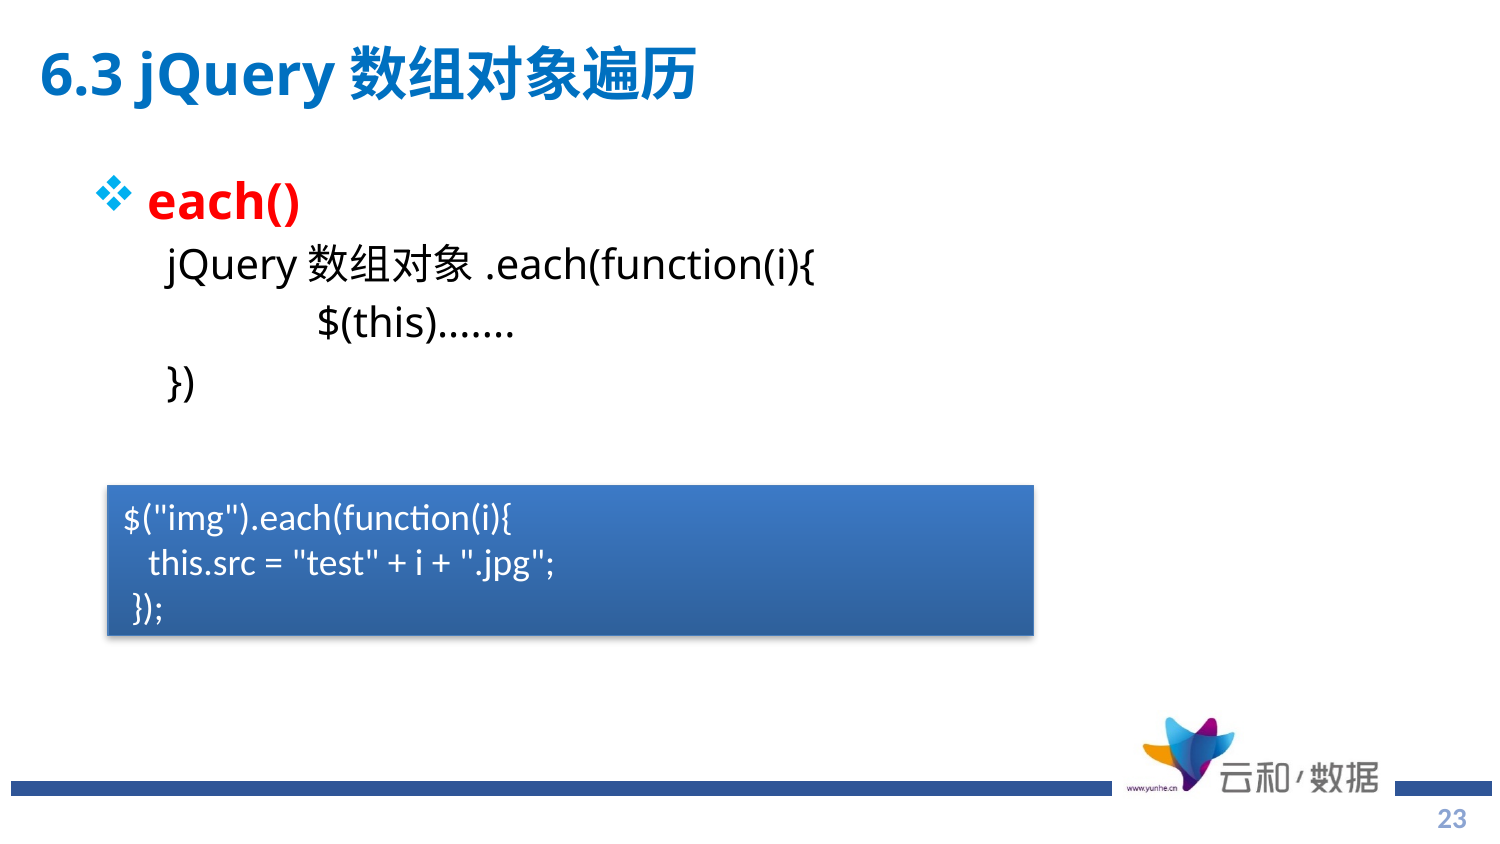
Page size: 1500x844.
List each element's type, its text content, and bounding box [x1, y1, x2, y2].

list each() jQuery数组对象.each(function(i){ $(this)....... }) [76, 161, 1281, 694]
title 6.3 jQuery数组对象遍历 [25, 1, 1376, 143]
text_box $("img").each(function(i){ this.src = "test" + i + ".jpg"; }); [107, 485, 1034, 636]
picture [1112, 710, 1395, 814]
slide_number 23 [1131, 794, 1482, 840]
